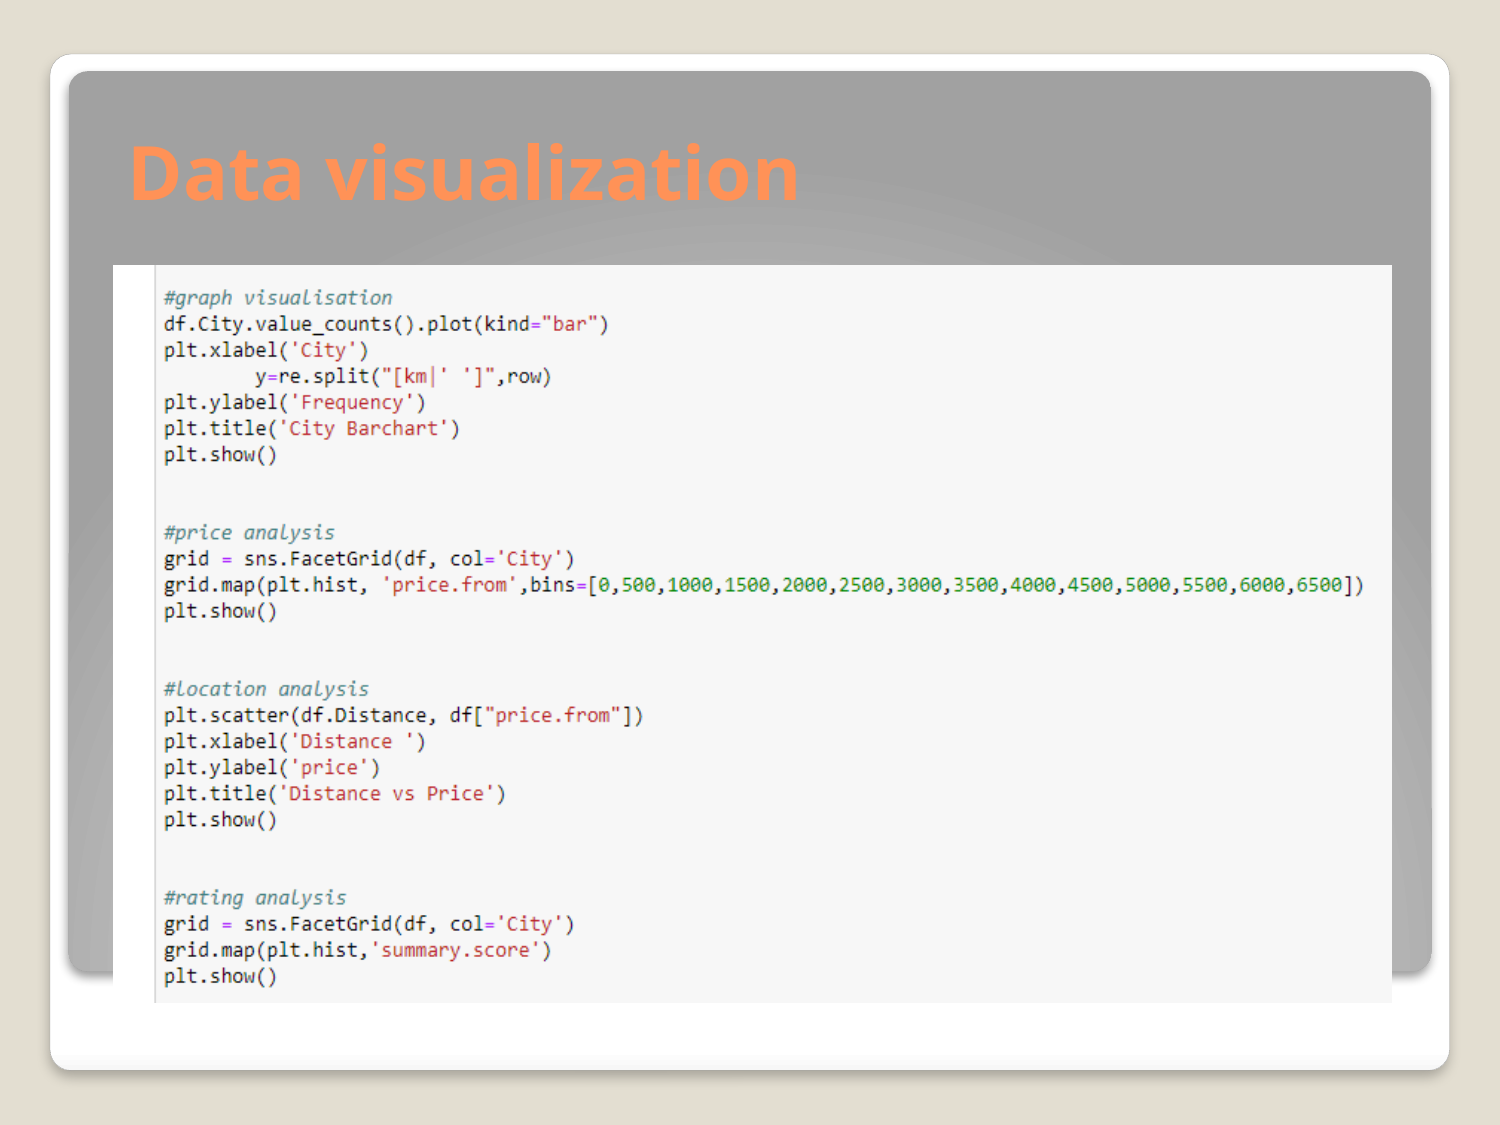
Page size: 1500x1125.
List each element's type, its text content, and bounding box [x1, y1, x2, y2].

title Data visualization [113, 87, 1157, 223]
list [112, 265, 1392, 1003]
